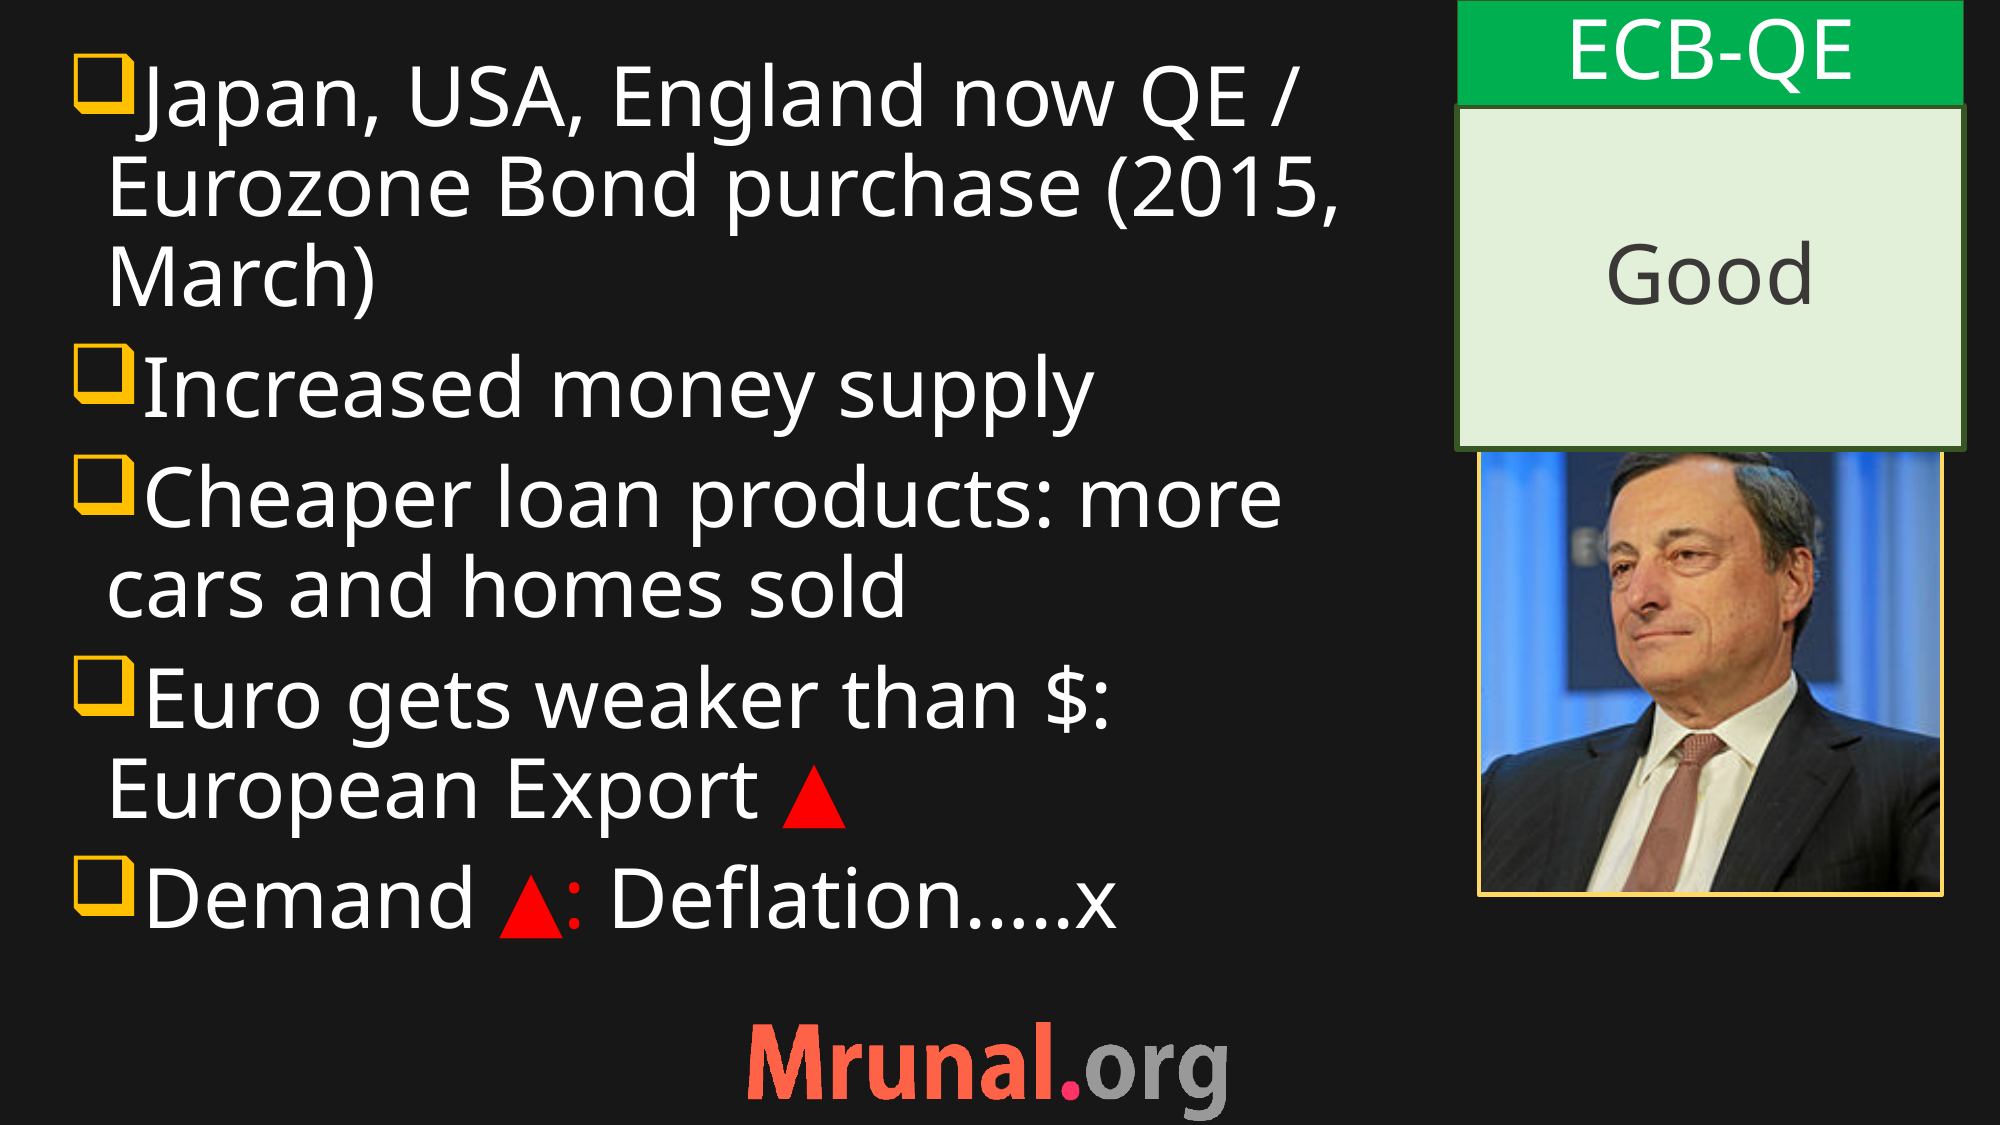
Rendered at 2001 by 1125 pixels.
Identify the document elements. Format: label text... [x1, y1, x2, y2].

title Good [1454, 103, 1967, 452]
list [1481, 402, 1940, 893]
list ECB-QE [1457, 0, 1964, 106]
picture [741, 1014, 1230, 1125]
list Japan, USA, England now QE / Eurozone Bond purchase (2015, March) Increased money supply Cheaper loan products: more cars and homes sold Euro gets weaker than $: European Export ▲ Demand ▲: Deflation…..x [52, 47, 1447, 1014]
